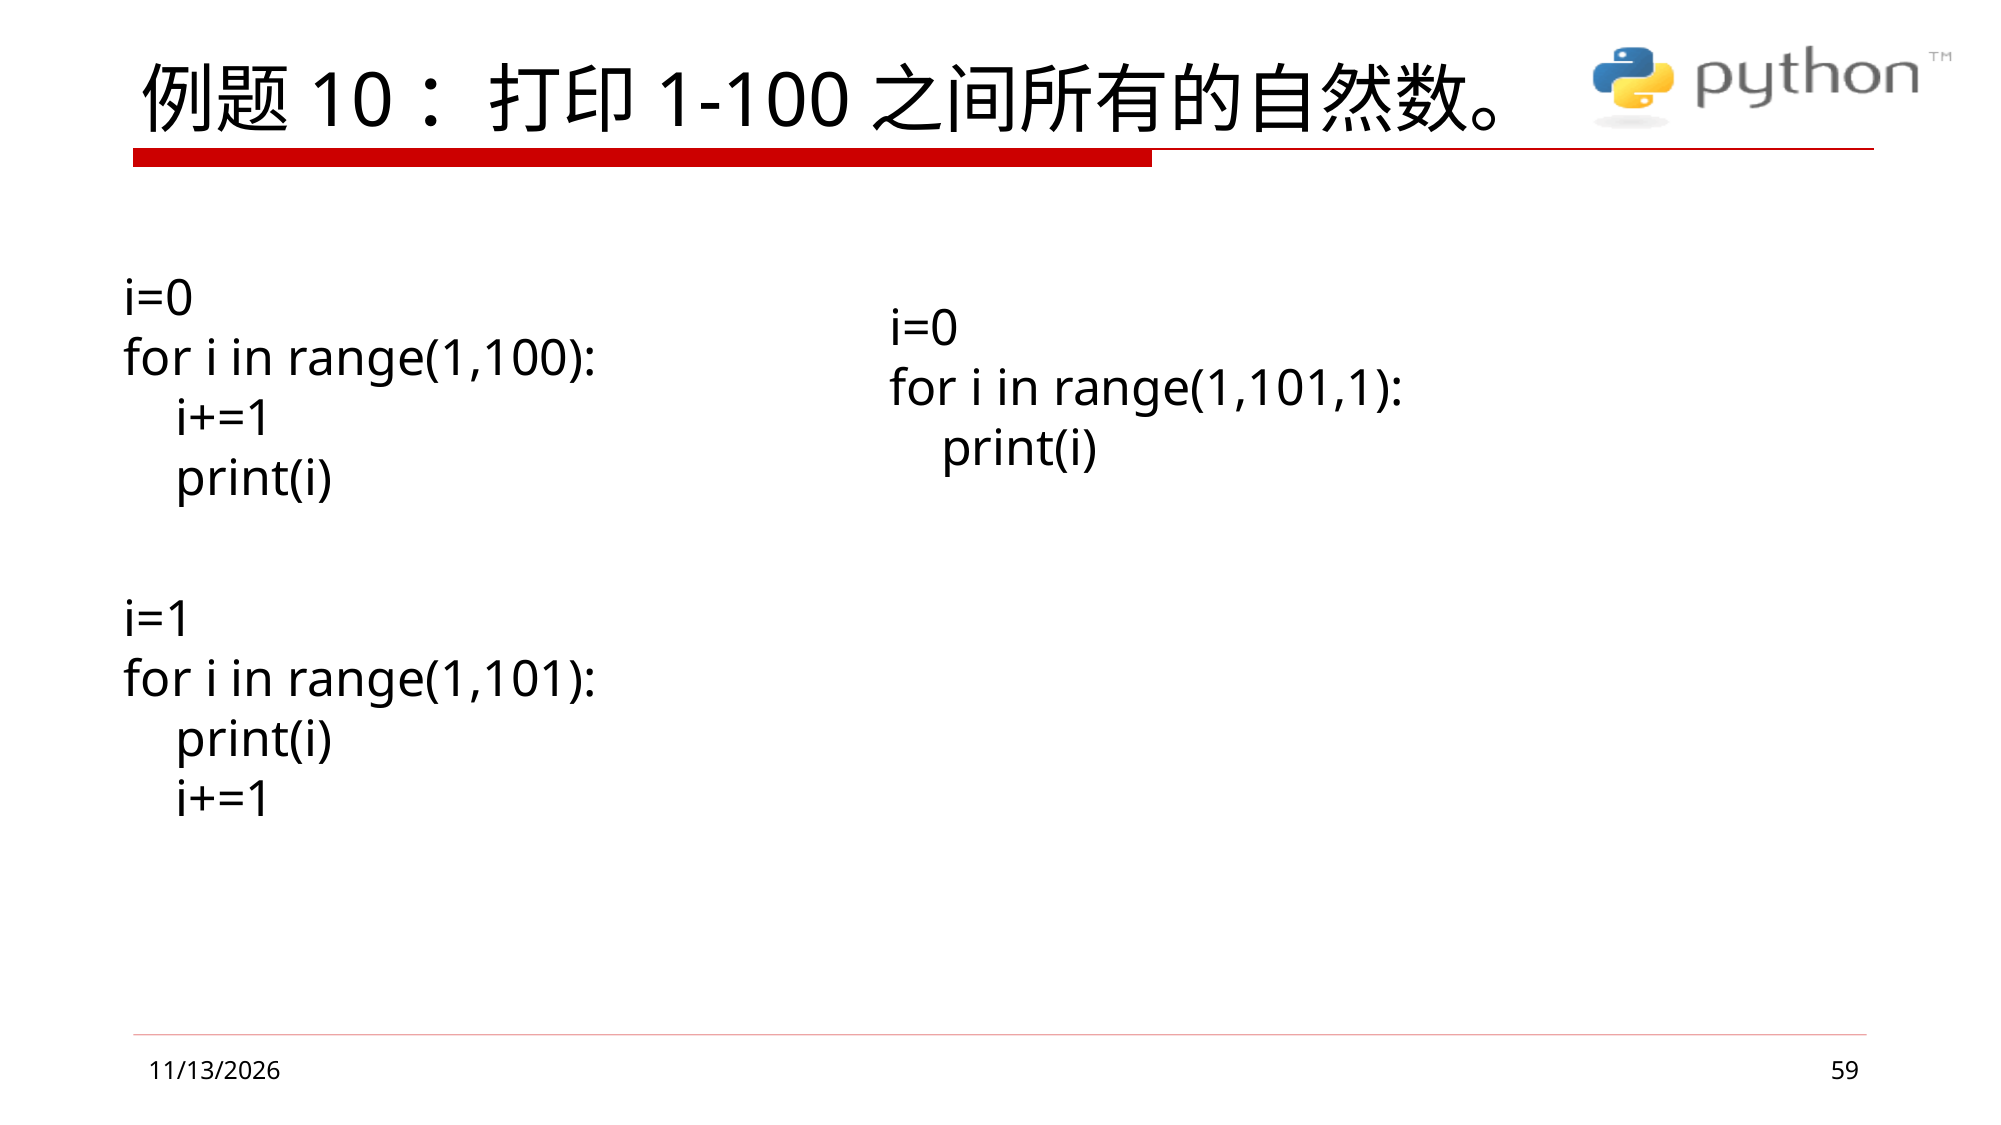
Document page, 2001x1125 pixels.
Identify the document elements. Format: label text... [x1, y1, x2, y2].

text_box i=0 for i in range(1,100): i+=1 print(i) [109, 257, 1109, 573]
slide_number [133, 1046, 567, 1103]
slide_number 59 [1440, 1046, 1875, 1091]
picture [1560, 30, 2000, 142]
text_box i=1 for i in range(1,101): print(i) i+=1 [109, 579, 1109, 834]
text_box i=0 for i in range(1,101,1): print(i) [874, 288, 1875, 543]
title 例题10：打印1-100之间所有的自然数。 [125, 31, 1876, 149]
